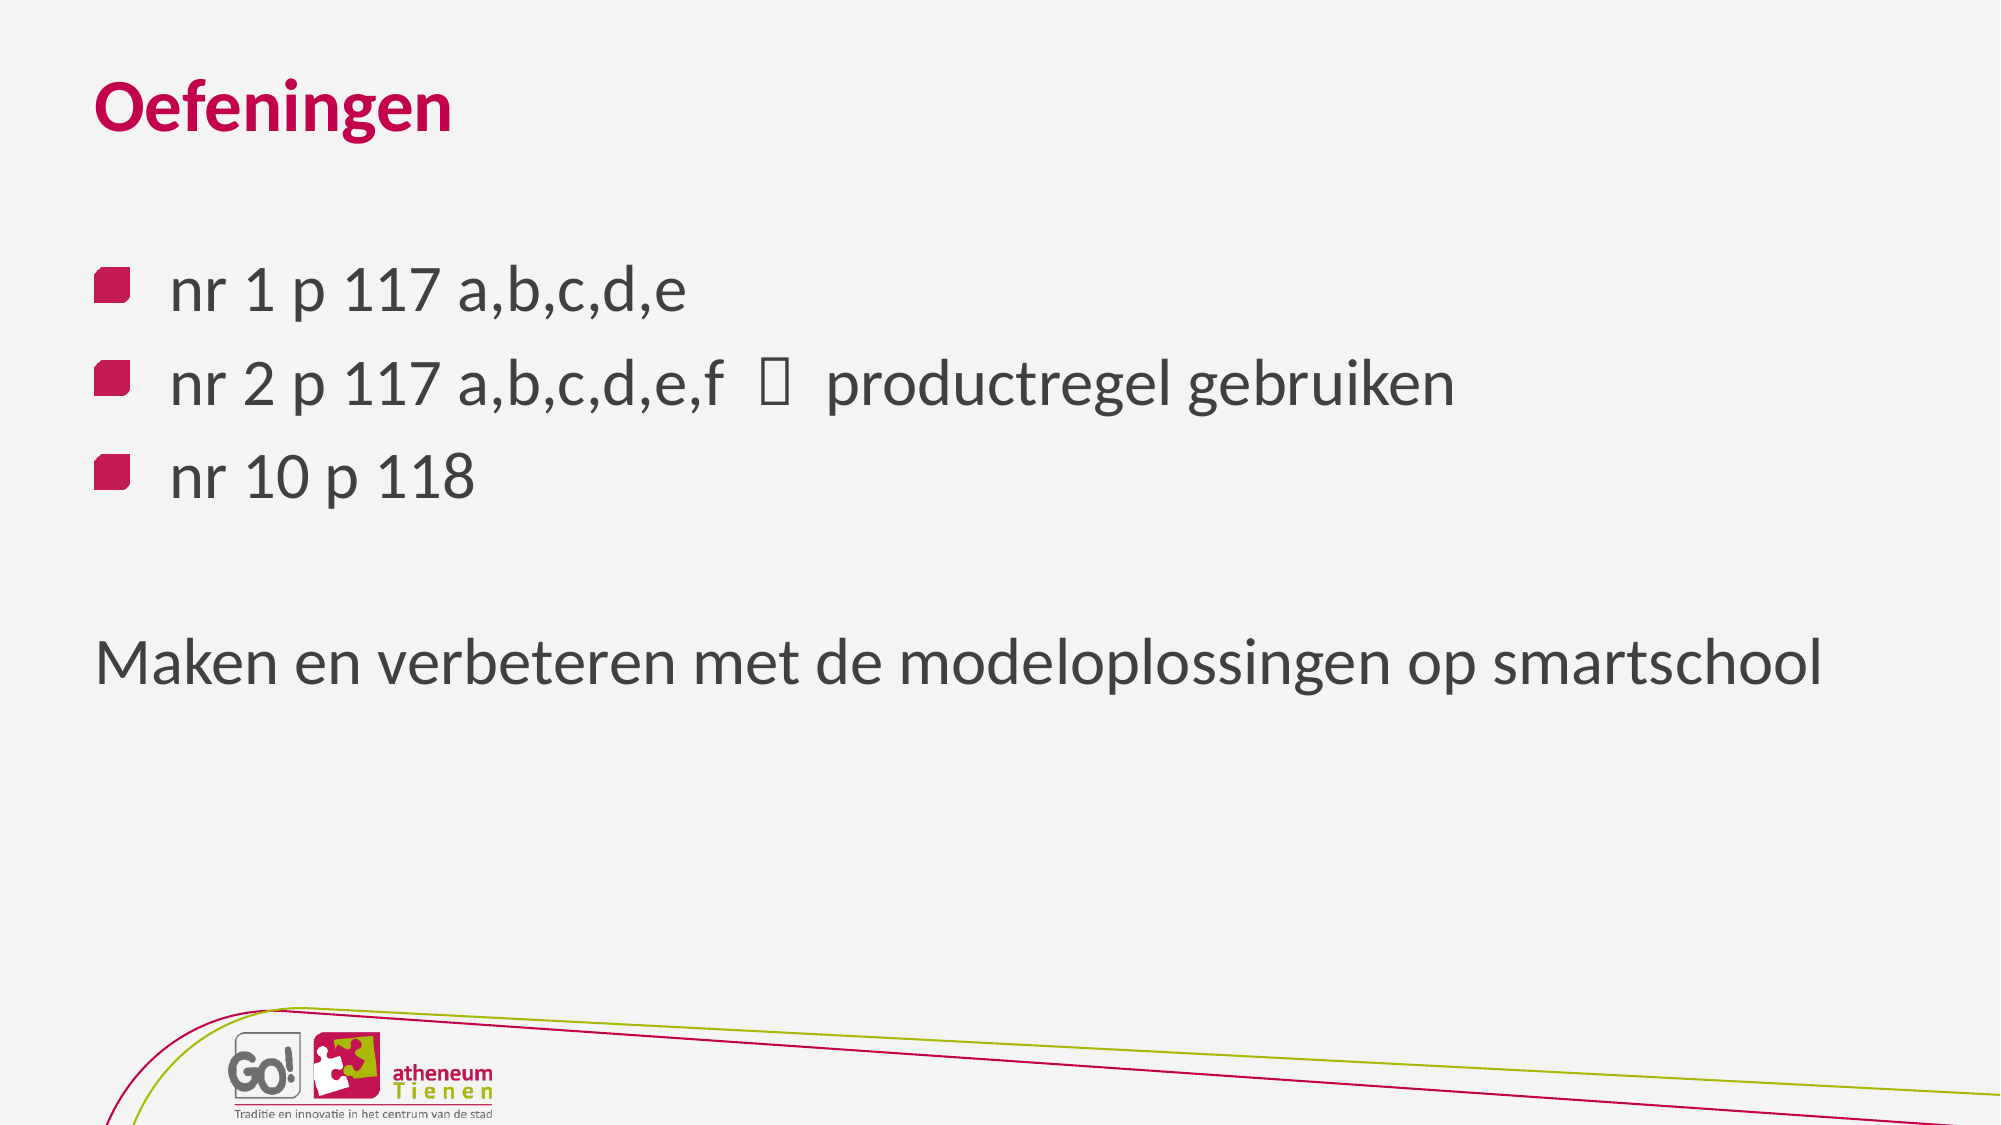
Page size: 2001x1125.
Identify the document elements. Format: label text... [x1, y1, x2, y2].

picture [94, 360, 130, 396]
picture [228, 1032, 492, 1118]
picture [94, 267, 130, 303]
list nr 1 p 117 a,b,c,d,e nr 2 p 117 a,b,c,d,e,f  productregel gebruiken nr 10 p 118 Maken en verbeteren met de modeloplossingen op smartschool [94, 237, 1906, 1006]
title Oefeningen [94, 0, 1906, 203]
picture [94, 454, 130, 490]
